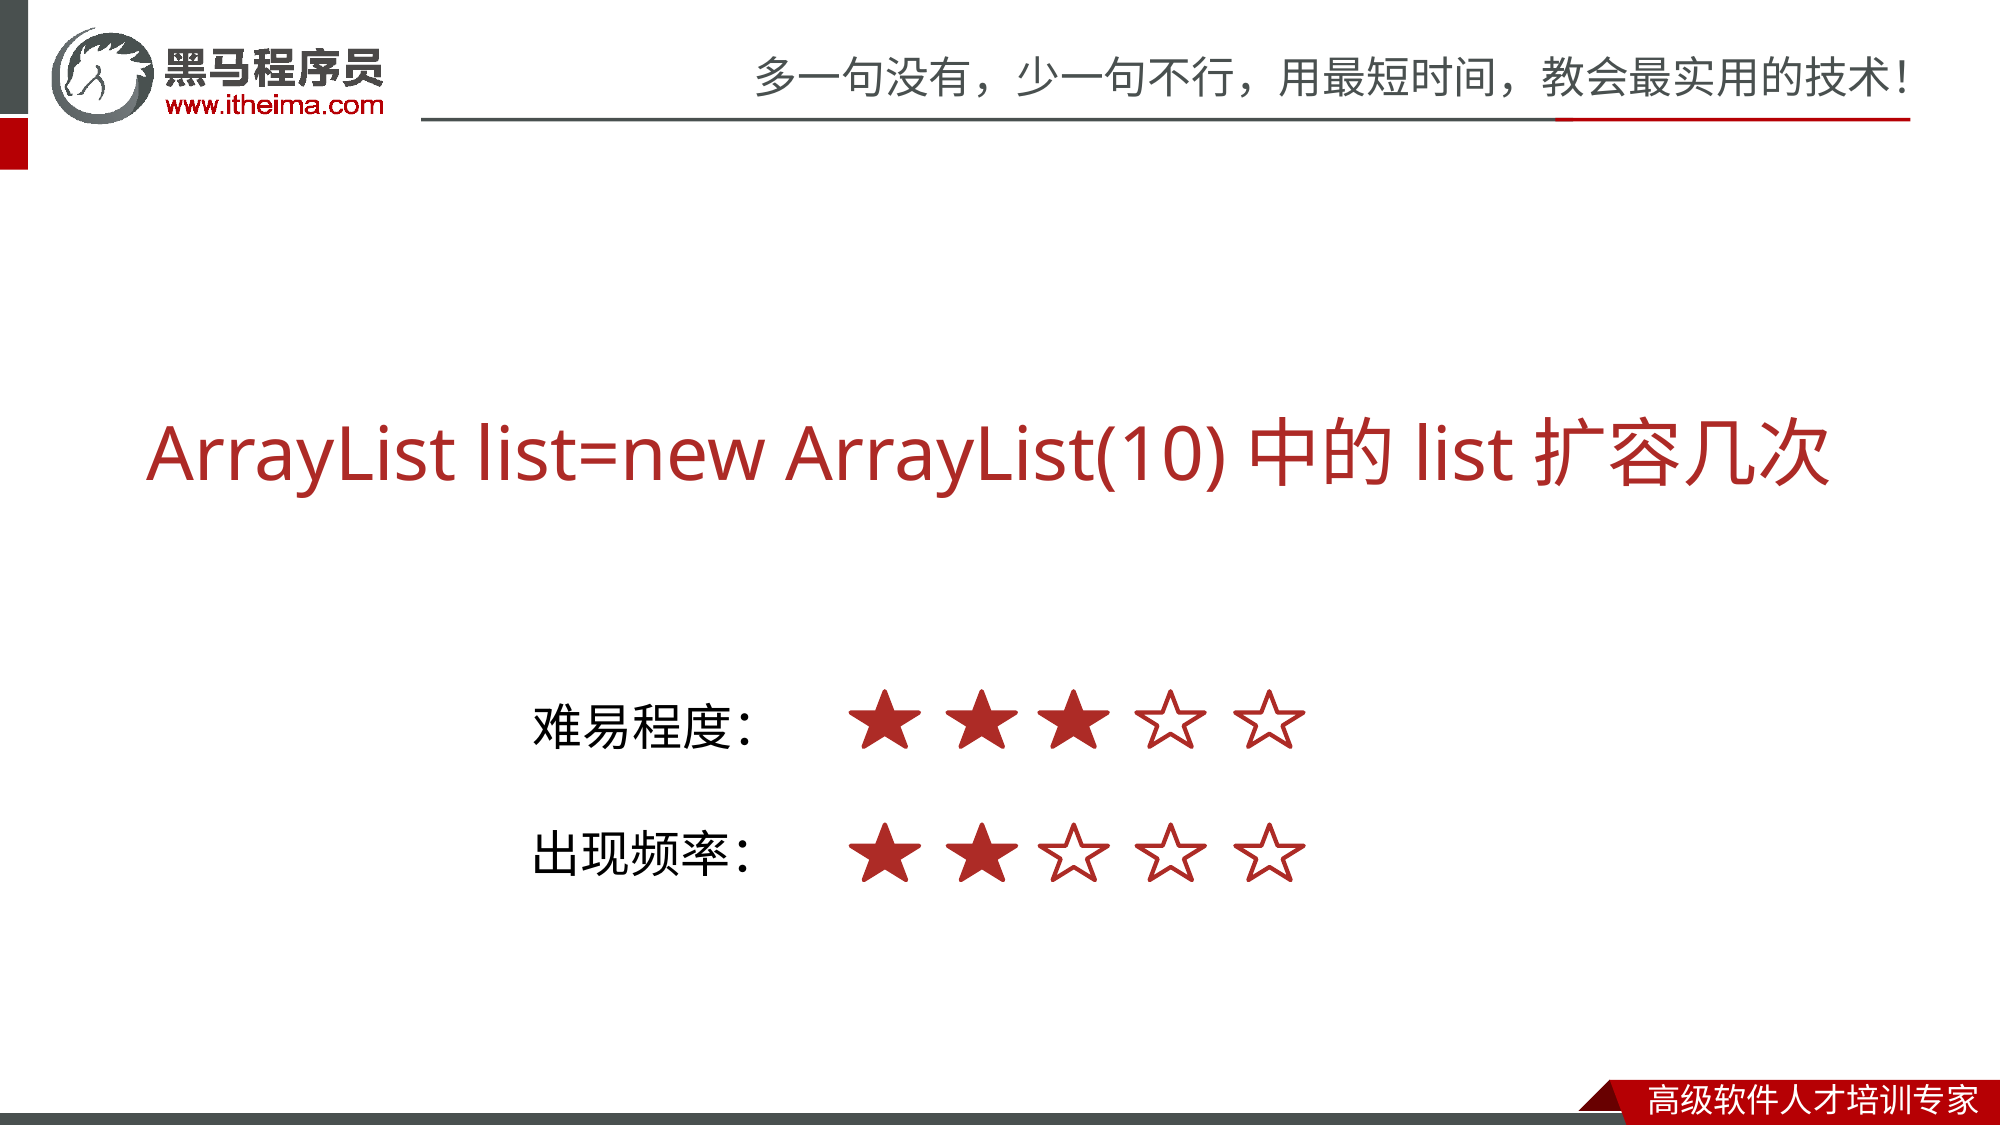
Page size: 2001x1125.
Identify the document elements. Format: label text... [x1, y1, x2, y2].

picture [50, 26, 384, 125]
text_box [515, 793, 1304, 912]
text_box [517, 669, 1304, 782]
list ArrayList list=new ArrayList(10)中的list扩容几次 [131, 279, 1914, 576]
